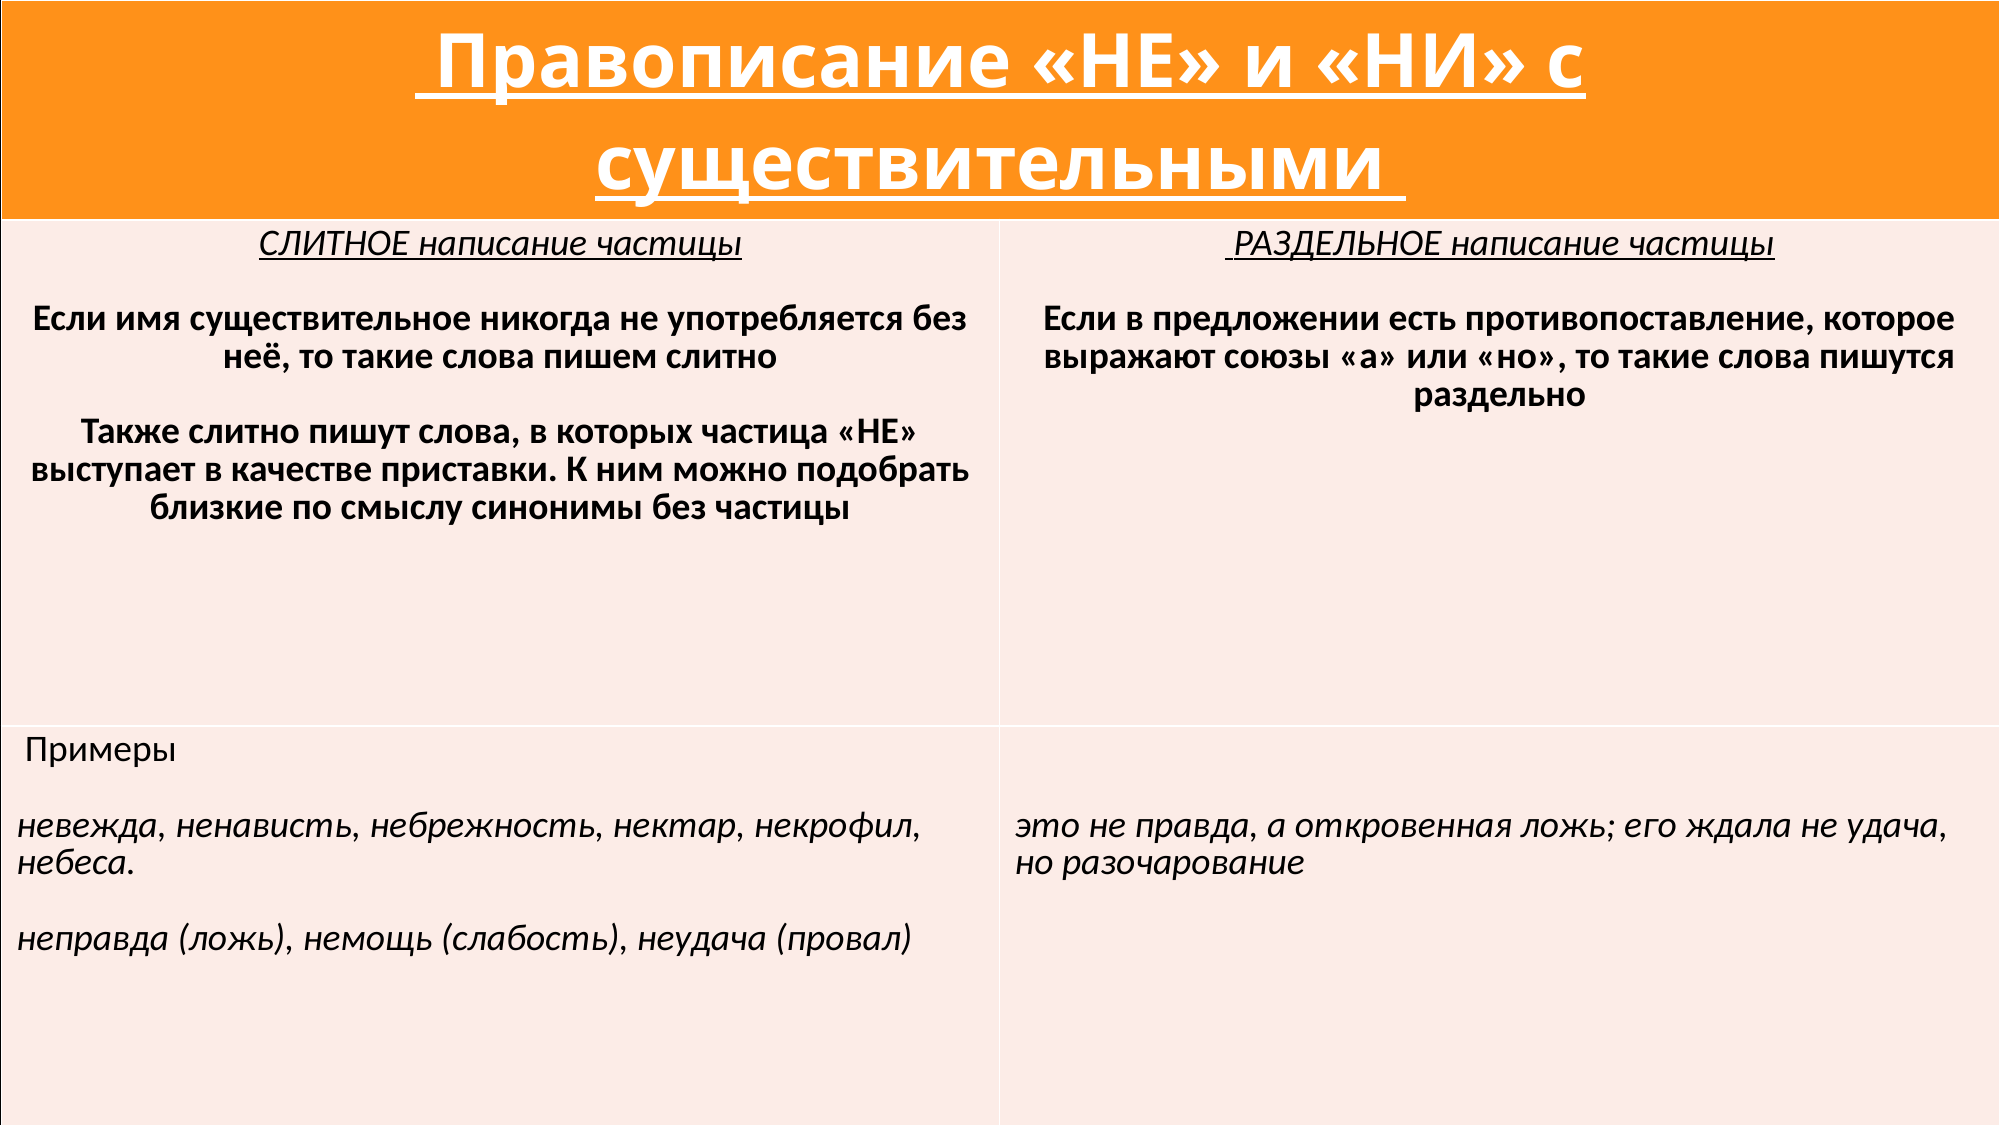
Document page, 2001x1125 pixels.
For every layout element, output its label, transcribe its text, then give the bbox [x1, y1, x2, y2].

table_cell СЛИТНОЕ написание частицы Если имя существительное никогда не употребляется без неё, то такие слова пишем слитно Также слитно пишут слова, в которых частица «НЕ» выступает в качестве приставки. К ним можно подобрать близкие по смыслу синонимы без частицы [2, 221, 999, 725]
table_header Правописание «НЕ» и «НИ» с существительными [2, 1, 1999, 219]
table_cell Примеры невежда, ненависть, небрежность, нектар, некрофил, небеса. неправда (ложь), немощь (слабость), неудача (провал) [2, 727, 999, 1125]
table_cell это не правда, а откровенная ложь; его ждала не удача, но разочарование [1000, 727, 1999, 1125]
table_cell РАЗДЕЛЬНОЕ написание частицы Если в предложении есть противопоставление, которое выражают союзы «а» или «но», то такие слова пишутся раздельно [1000, 221, 1999, 725]
